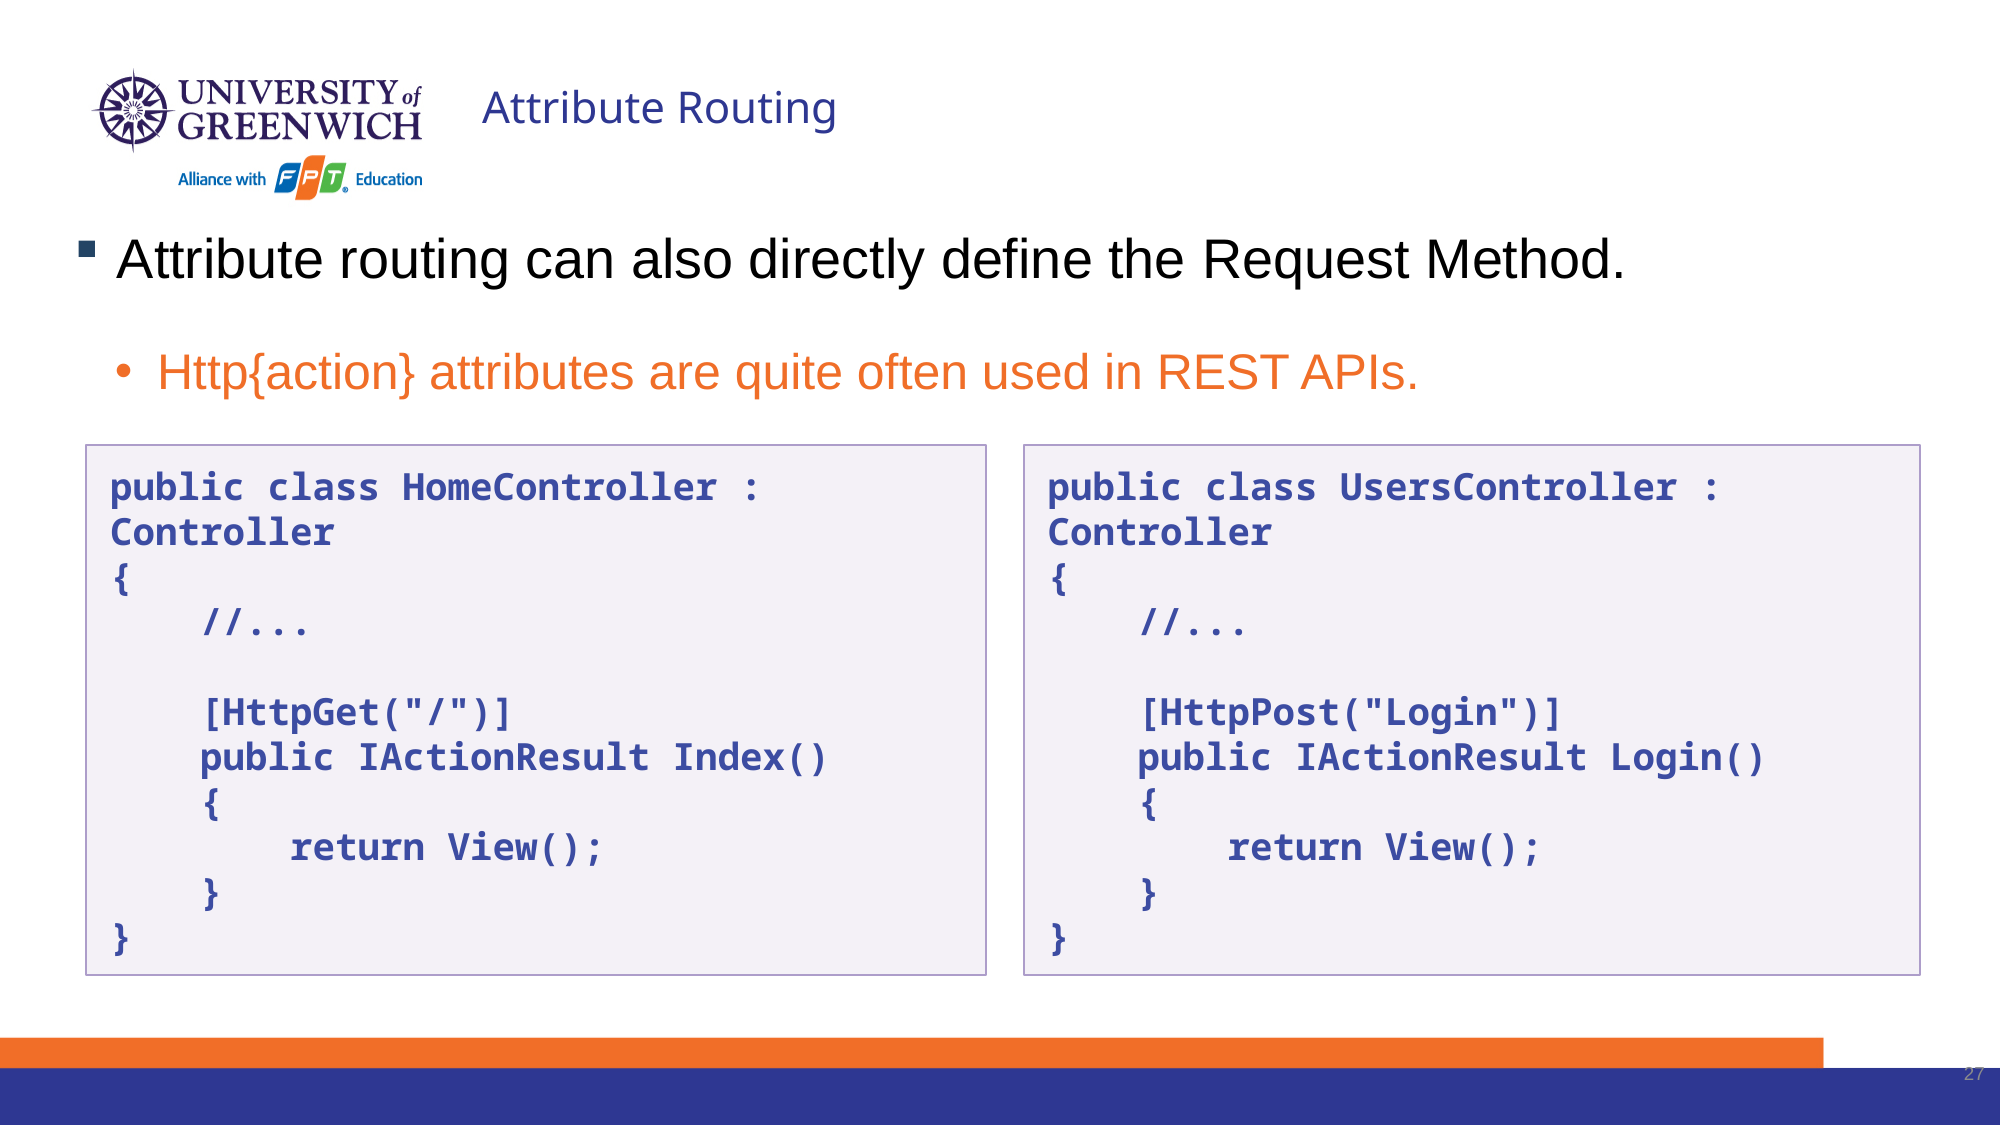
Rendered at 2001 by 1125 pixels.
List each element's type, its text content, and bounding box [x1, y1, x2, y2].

text_box public class HomeController : Controller { //... [HttpGet("/")] public IActionResult Index() { return View(); } } [86, 444, 987, 976]
text_box public class UsersController : Controller { //... [HttpPost("Login")] public IActionResult Login() { return View(); } } [1023, 444, 1921, 976]
picture [0, 0, 2000, 1125]
slide_number 27 [1533, 1042, 2000, 1103]
text_box Attribute routing can also directly define the Request Method. [56, 213, 1993, 338]
title Attribute Routing [464, 22, 1900, 189]
list Http{action} attributes are quite often used in REST APIs. [99, 338, 1900, 1005]
